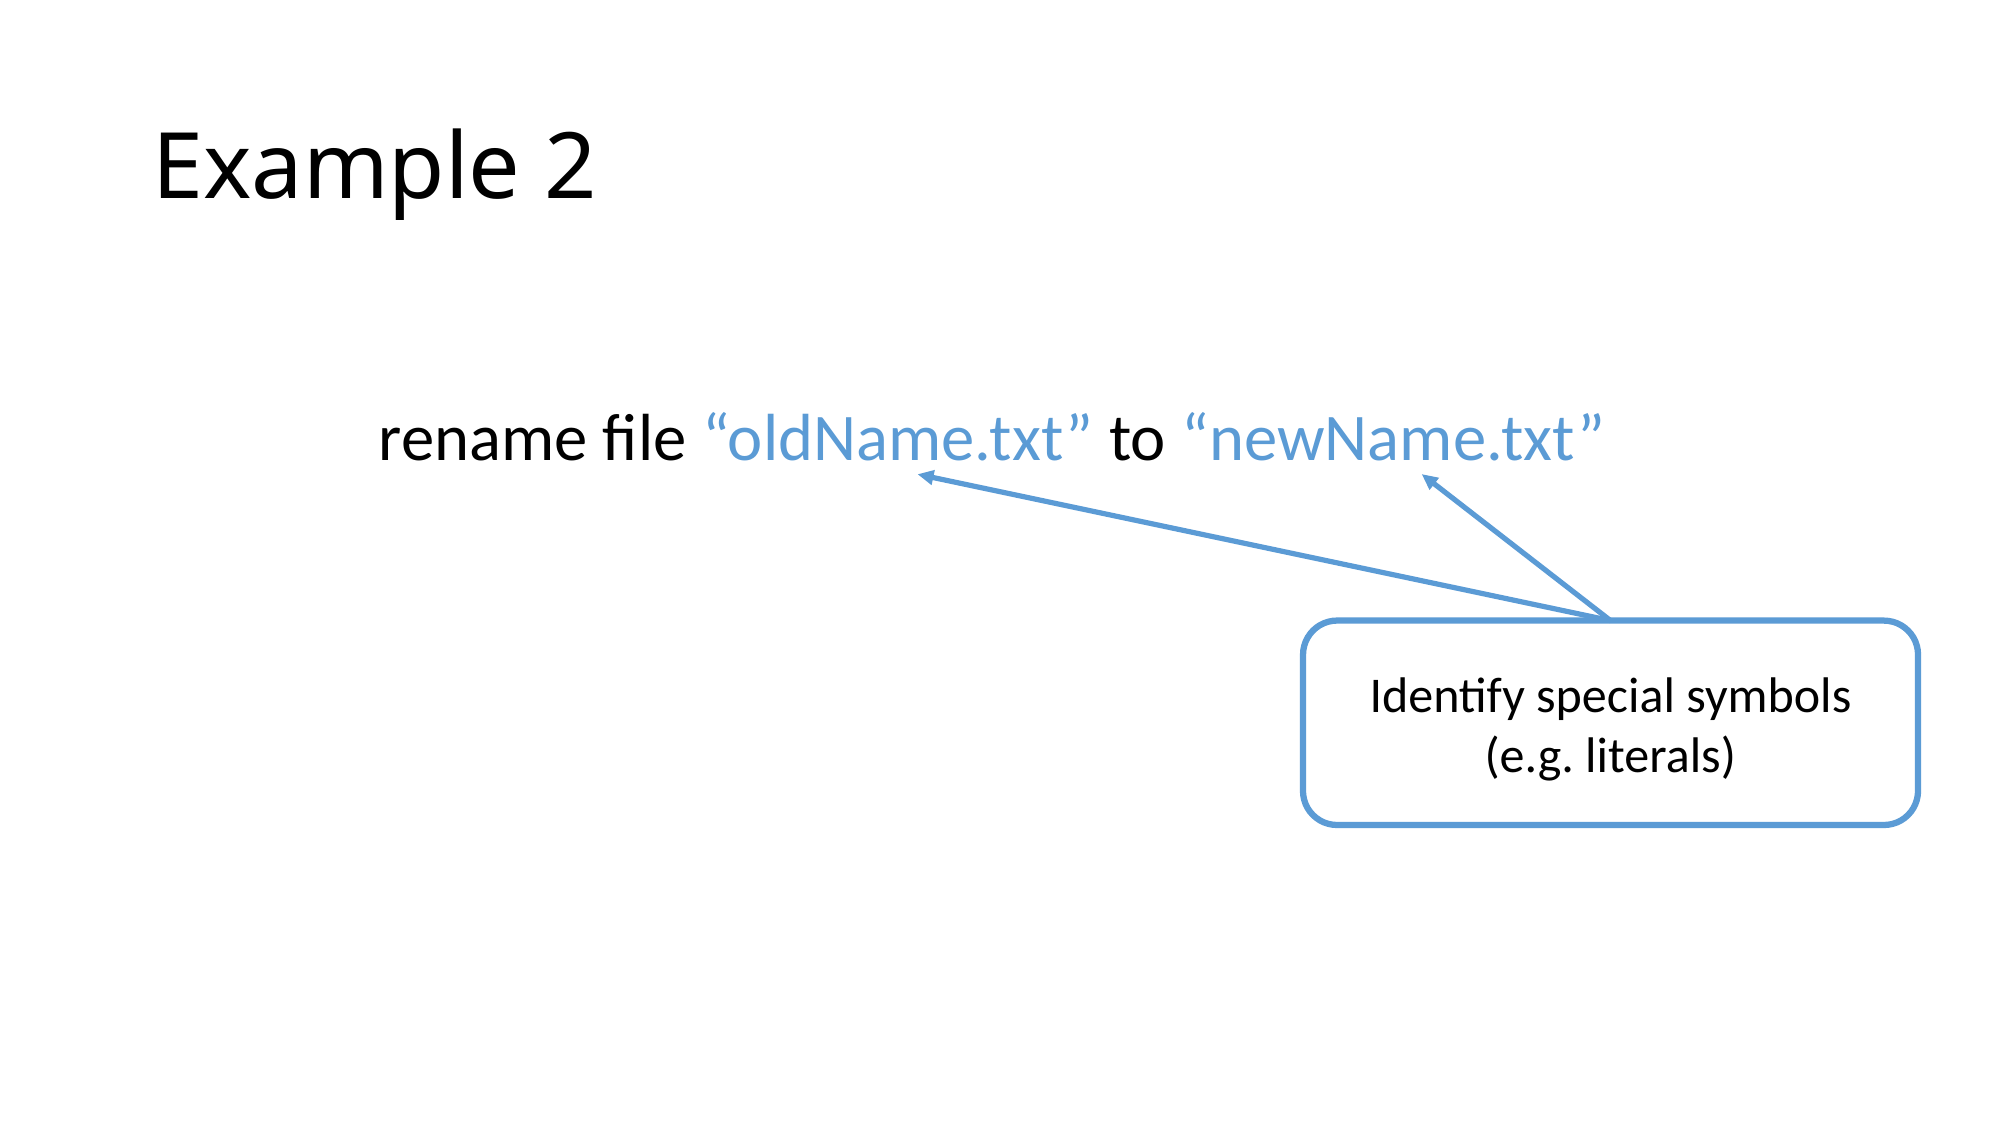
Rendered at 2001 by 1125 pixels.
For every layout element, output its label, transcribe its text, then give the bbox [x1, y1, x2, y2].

list rename file “oldName.txt” to “newName.txt” [0, 299, 2000, 1014]
title Example 2 [137, 59, 1863, 278]
text_box Identify special symbols (e.g. literals) [1301, 619, 1920, 827]
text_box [917, 474, 1611, 621]
